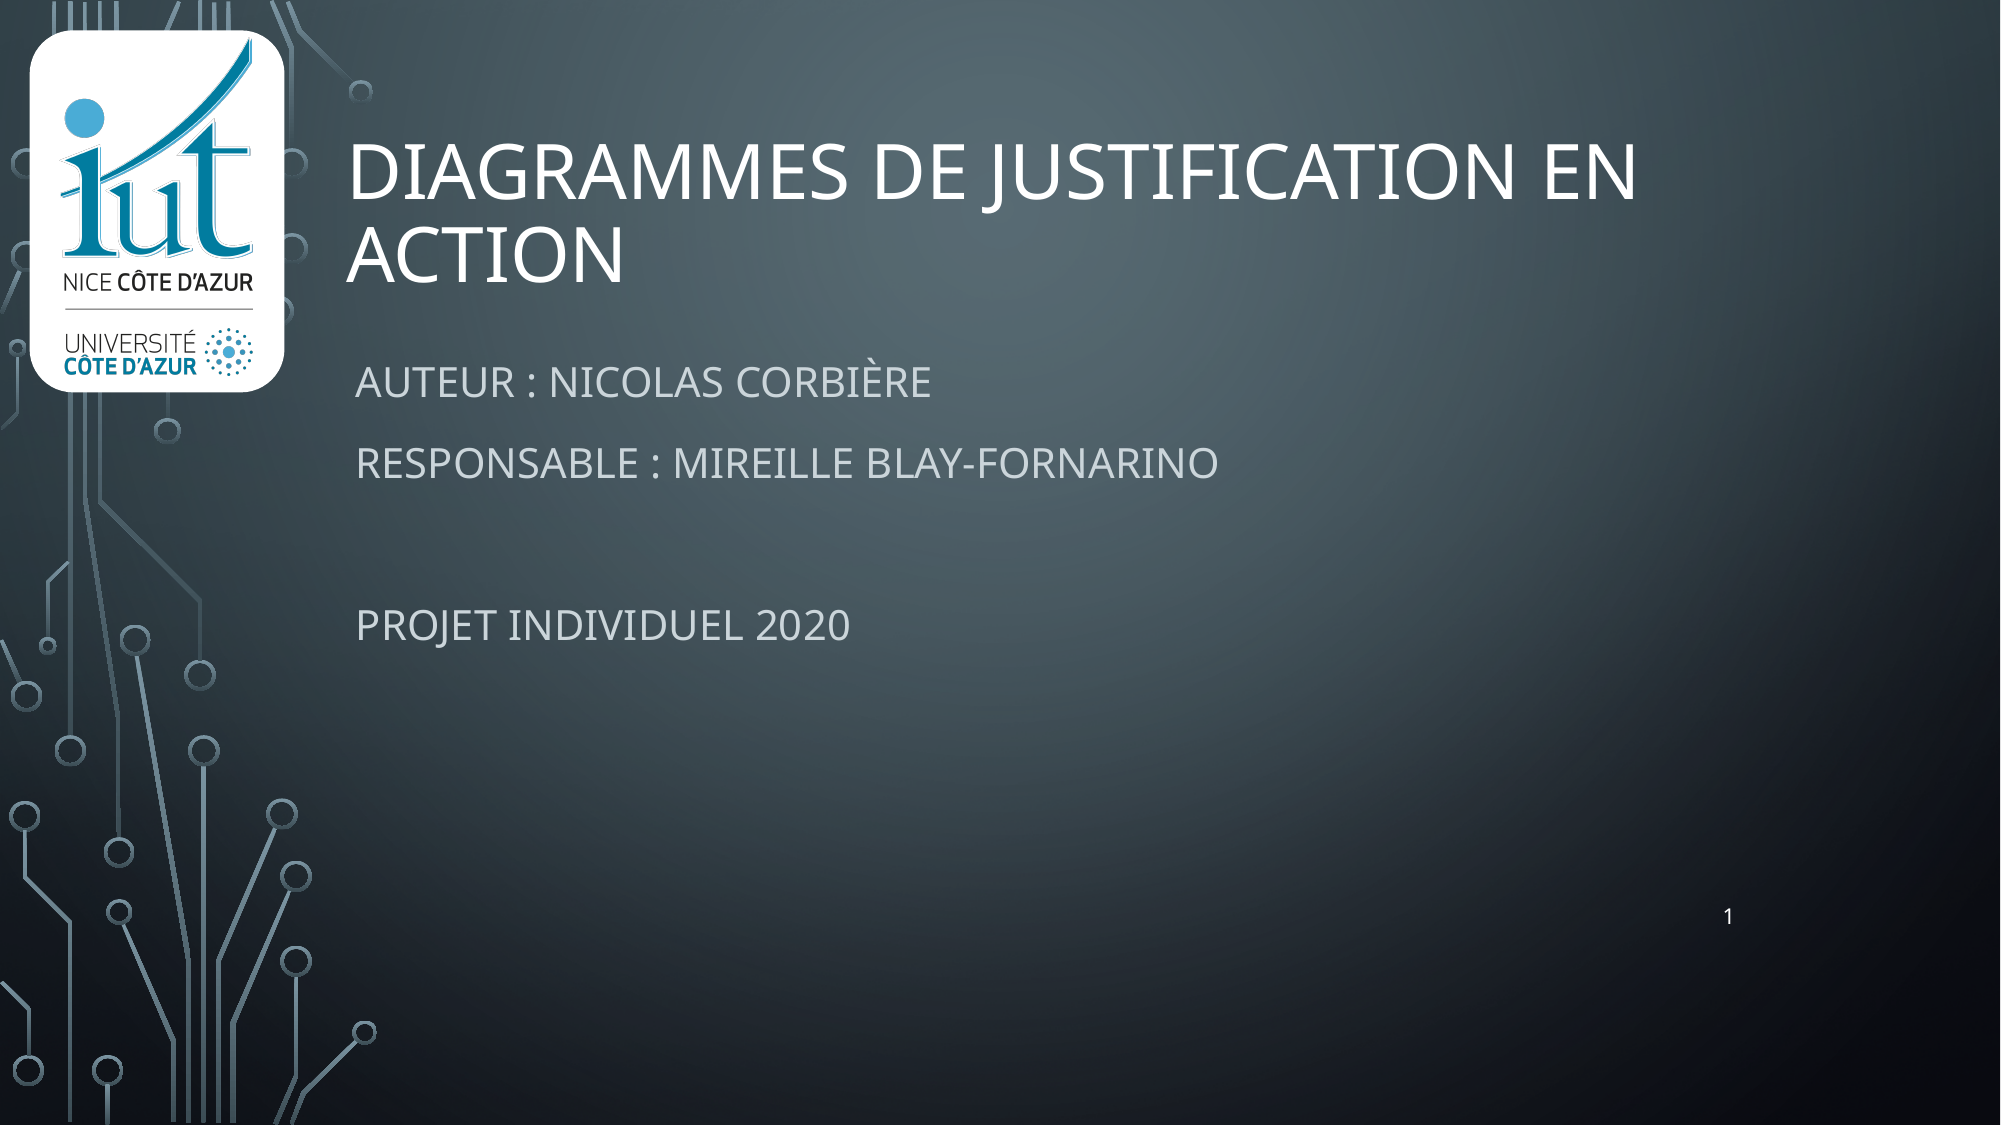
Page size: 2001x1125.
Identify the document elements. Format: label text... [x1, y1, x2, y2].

slide_number 1 [1623, 887, 1750, 948]
subtitle Auteur : Nicolas Corbière Responsable : Mireille Blay-Fornarino Projet individuel 2020 [340, 338, 1784, 714]
text_box [29, 30, 285, 393]
picture [57, 35, 257, 376]
title Diagrammes de Justification en action [331, 124, 1774, 517]
